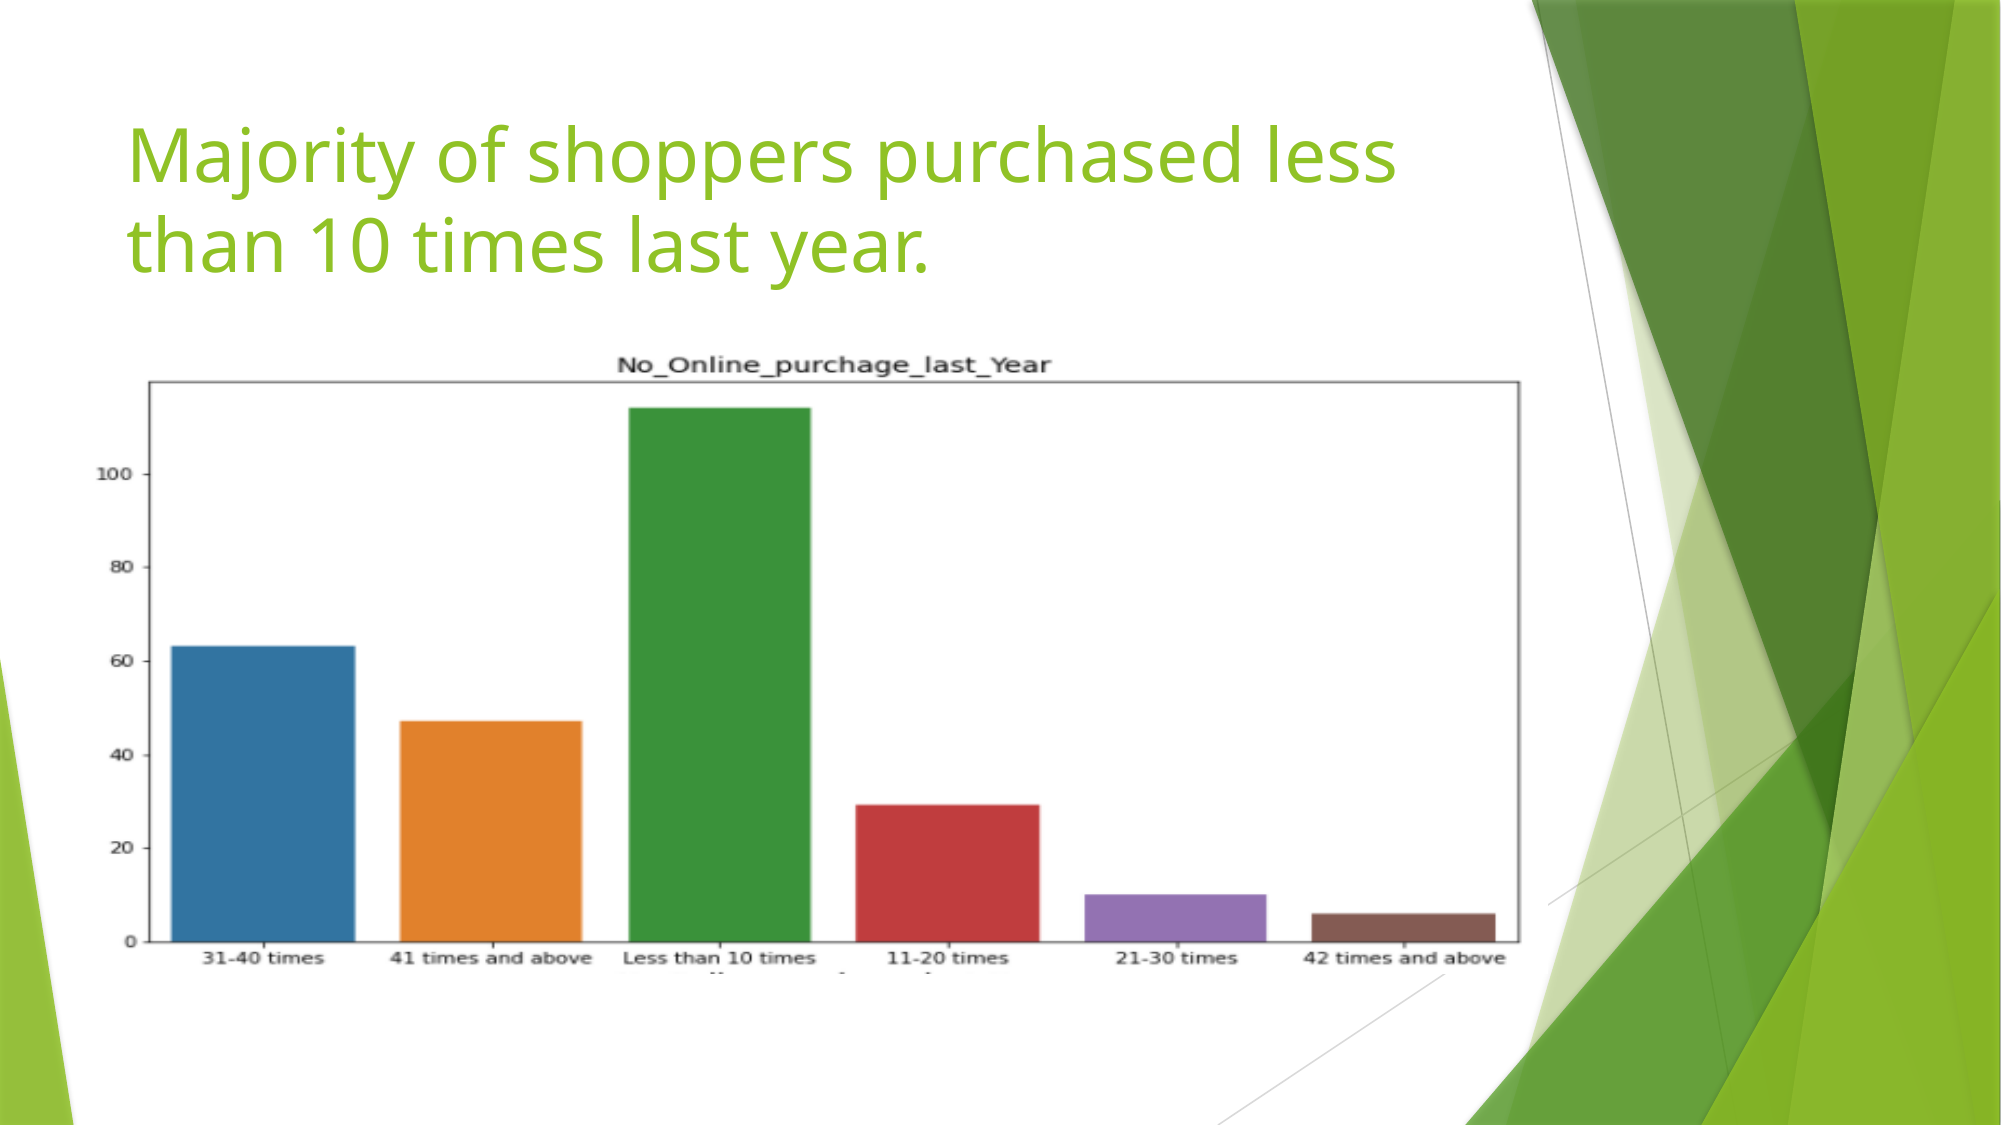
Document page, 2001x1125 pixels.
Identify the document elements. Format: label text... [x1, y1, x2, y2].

picture [84, 353, 1548, 975]
title Majority of shoppers purchased less than 10 times last year. [111, 99, 1522, 317]
